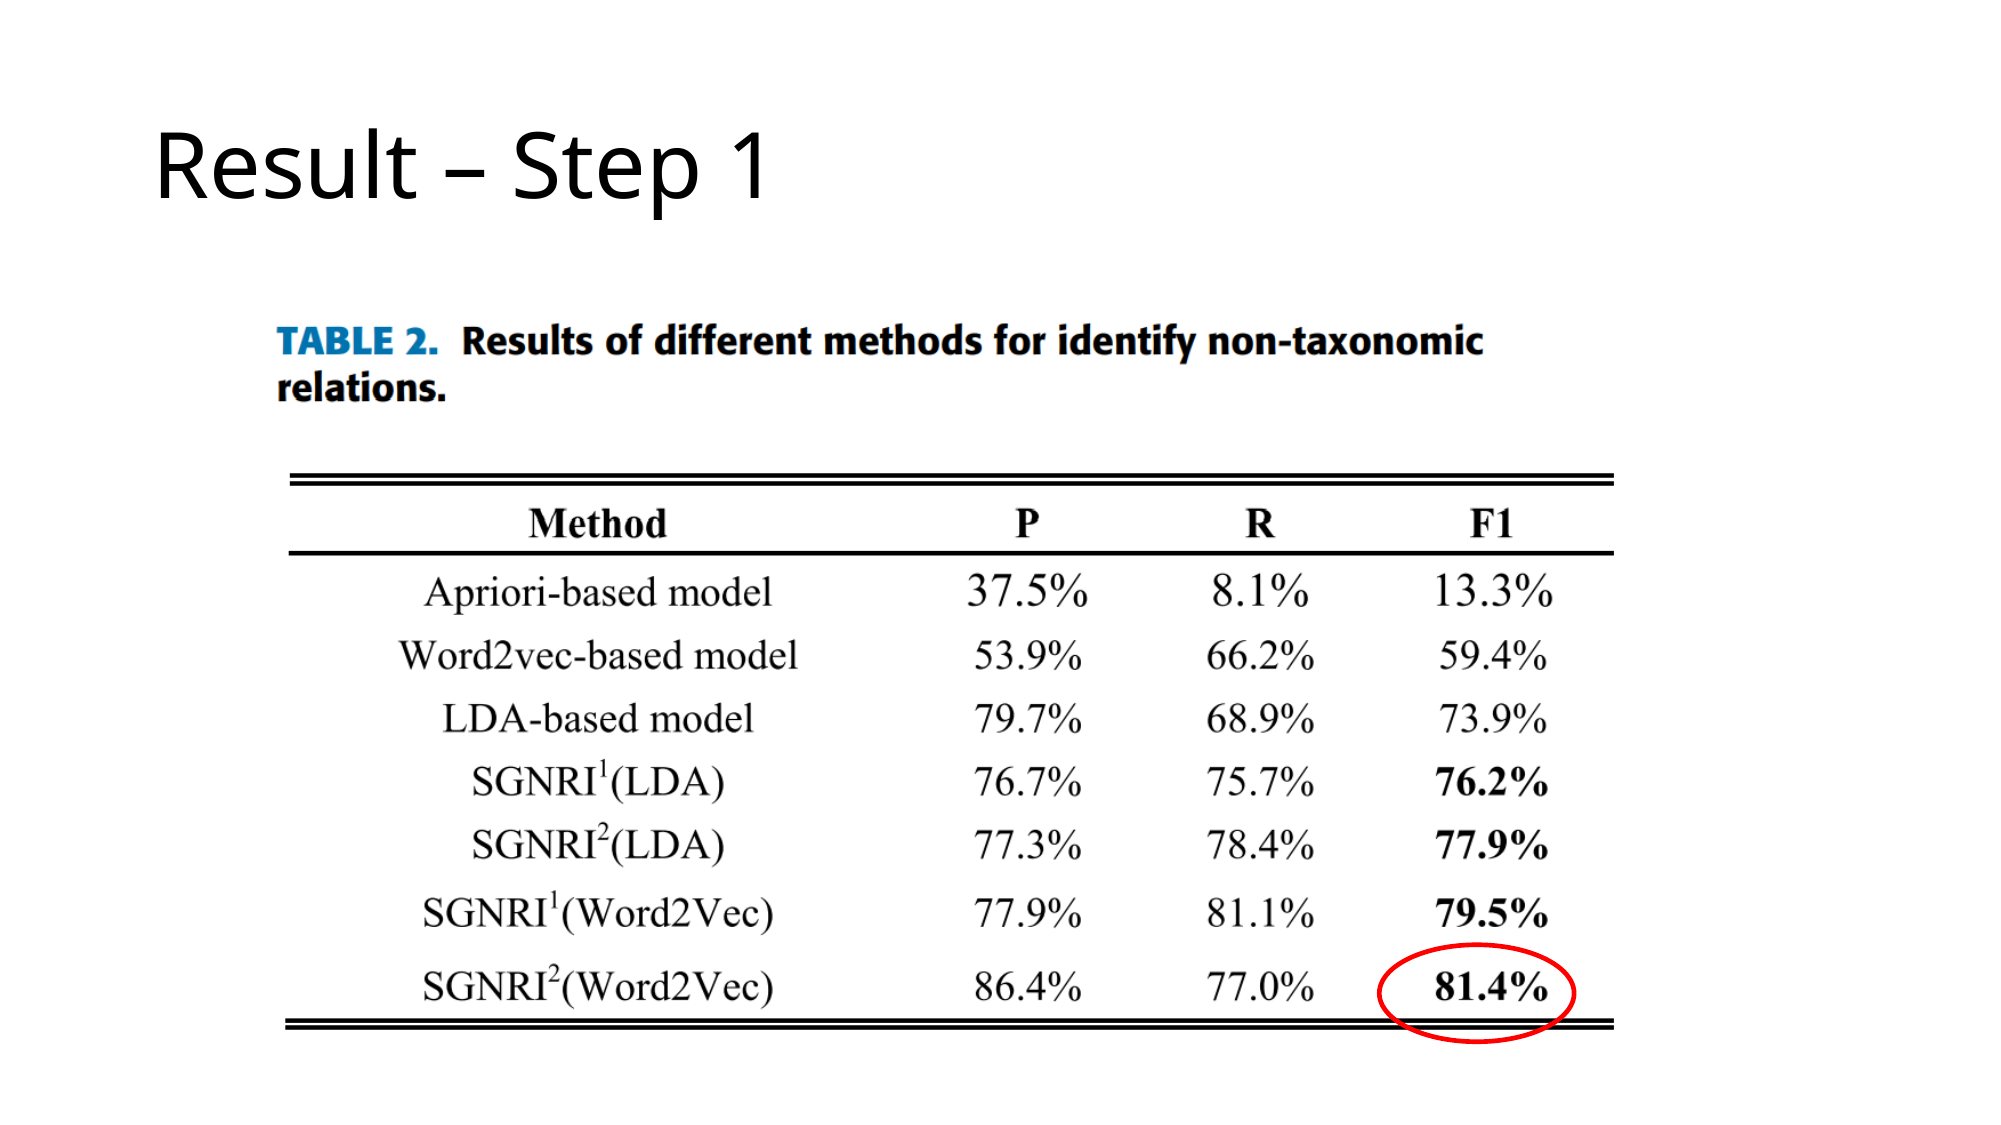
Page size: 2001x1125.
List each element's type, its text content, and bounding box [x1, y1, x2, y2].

title Result – Step 1 [137, 59, 1863, 278]
picture [234, 303, 1630, 1055]
